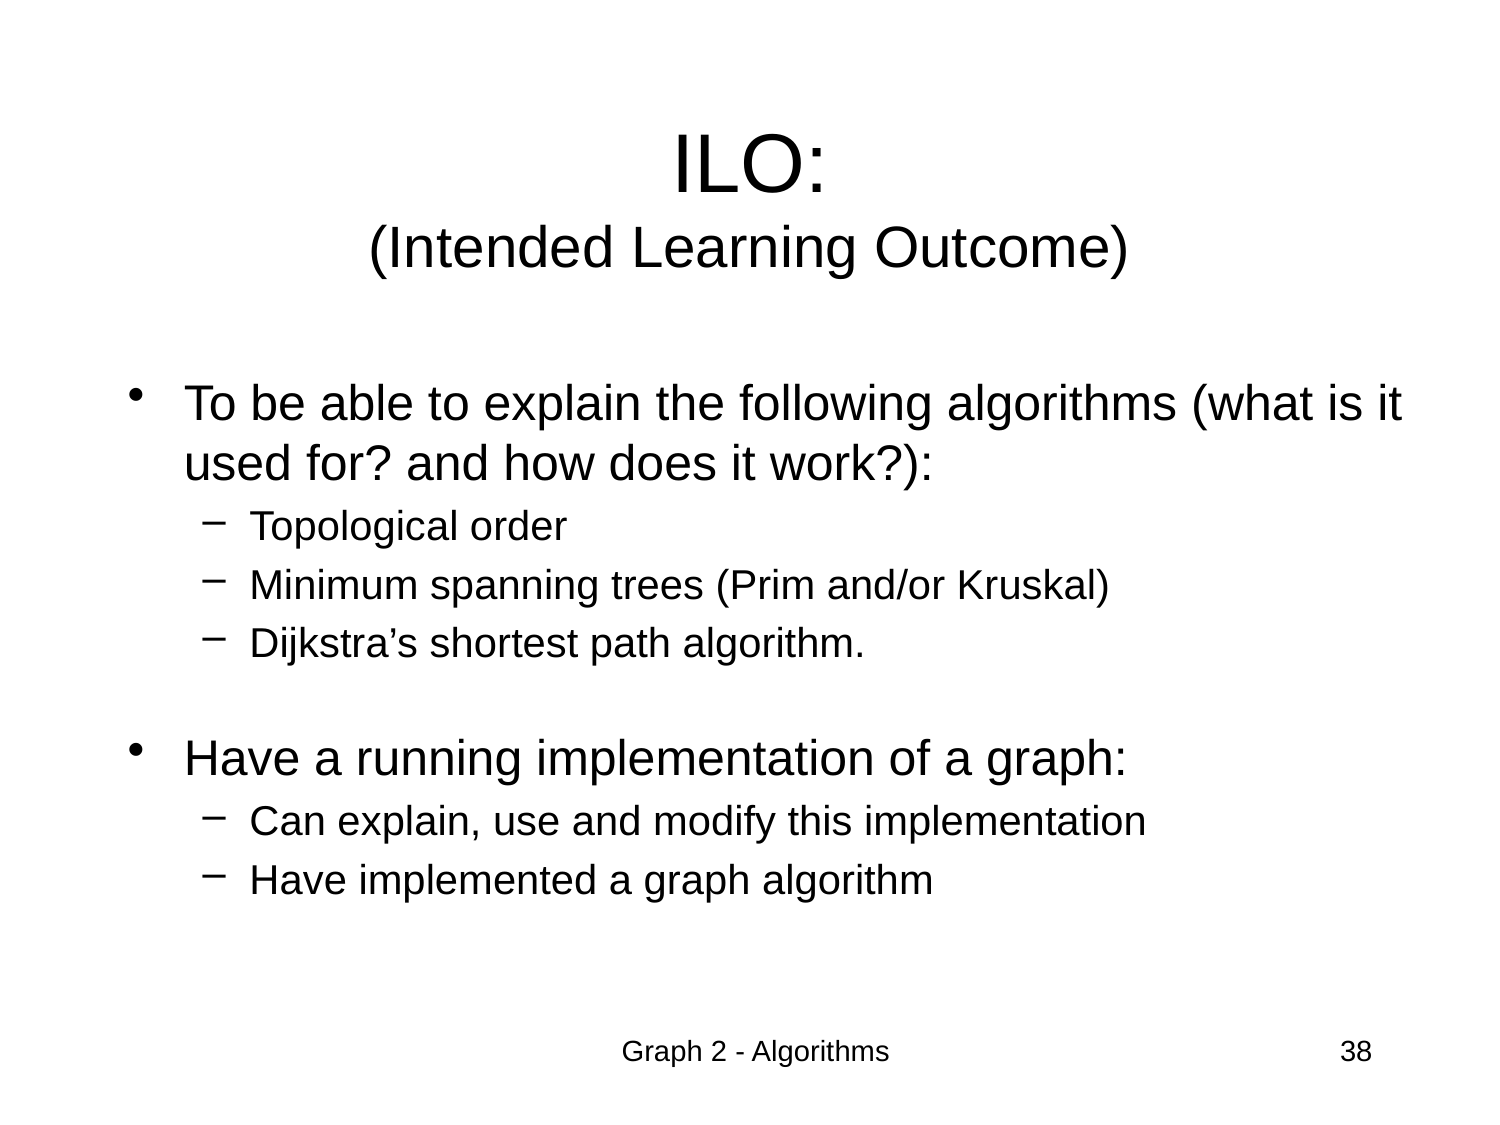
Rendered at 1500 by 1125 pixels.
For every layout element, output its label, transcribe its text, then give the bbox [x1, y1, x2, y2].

title ILO: (Intended Learning Outcome) [112, 99, 1388, 288]
slide_number 38 [1074, 1024, 1388, 1101]
footer Graph 2 - Algorithms [478, 1024, 1034, 1101]
list To be able to explain the following algorithms (what is it used for? and how does it work?): Topological order Minimum spanning trees (Prim and/or Kruskal) Dijkstra’s shortest path algorithm. Have a running implementation of a graph: Can explain, use and modify this implementation Have implemented a graph algorithm [112, 363, 1430, 1000]
